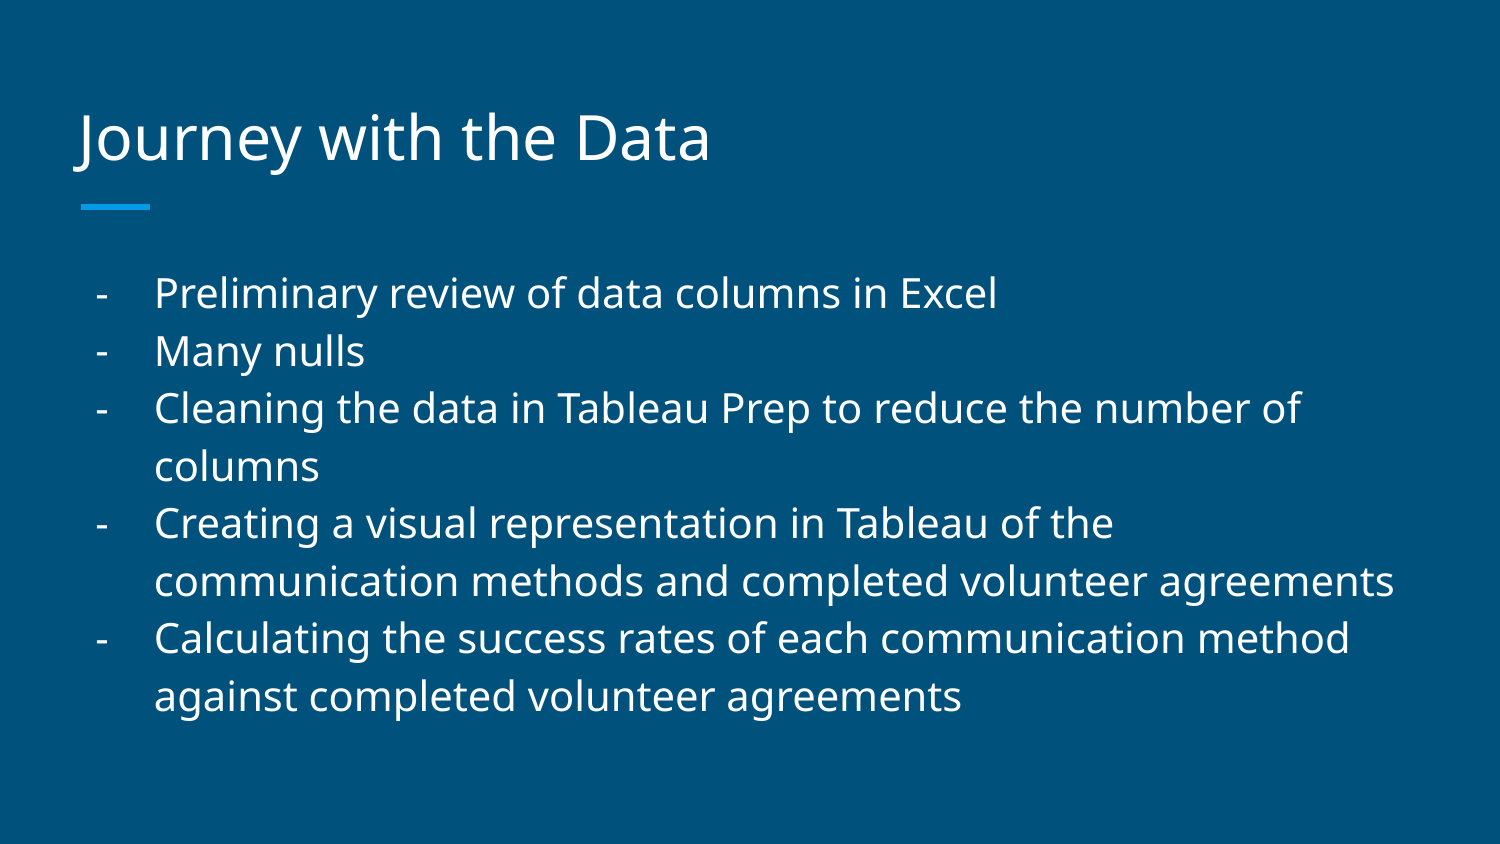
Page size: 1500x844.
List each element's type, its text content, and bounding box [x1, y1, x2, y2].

list Preliminary review of data columns in Excel Many nulls Cleaning the data in Tableau Prep to reduce the number of columns Creating a visual representation in Tableau of the communication methods and completed volunteer agreements Calculating the success rates of each communication method against completed volunteer agreements [63, 244, 1437, 750]
title Journey with the Data [63, 75, 1437, 188]
